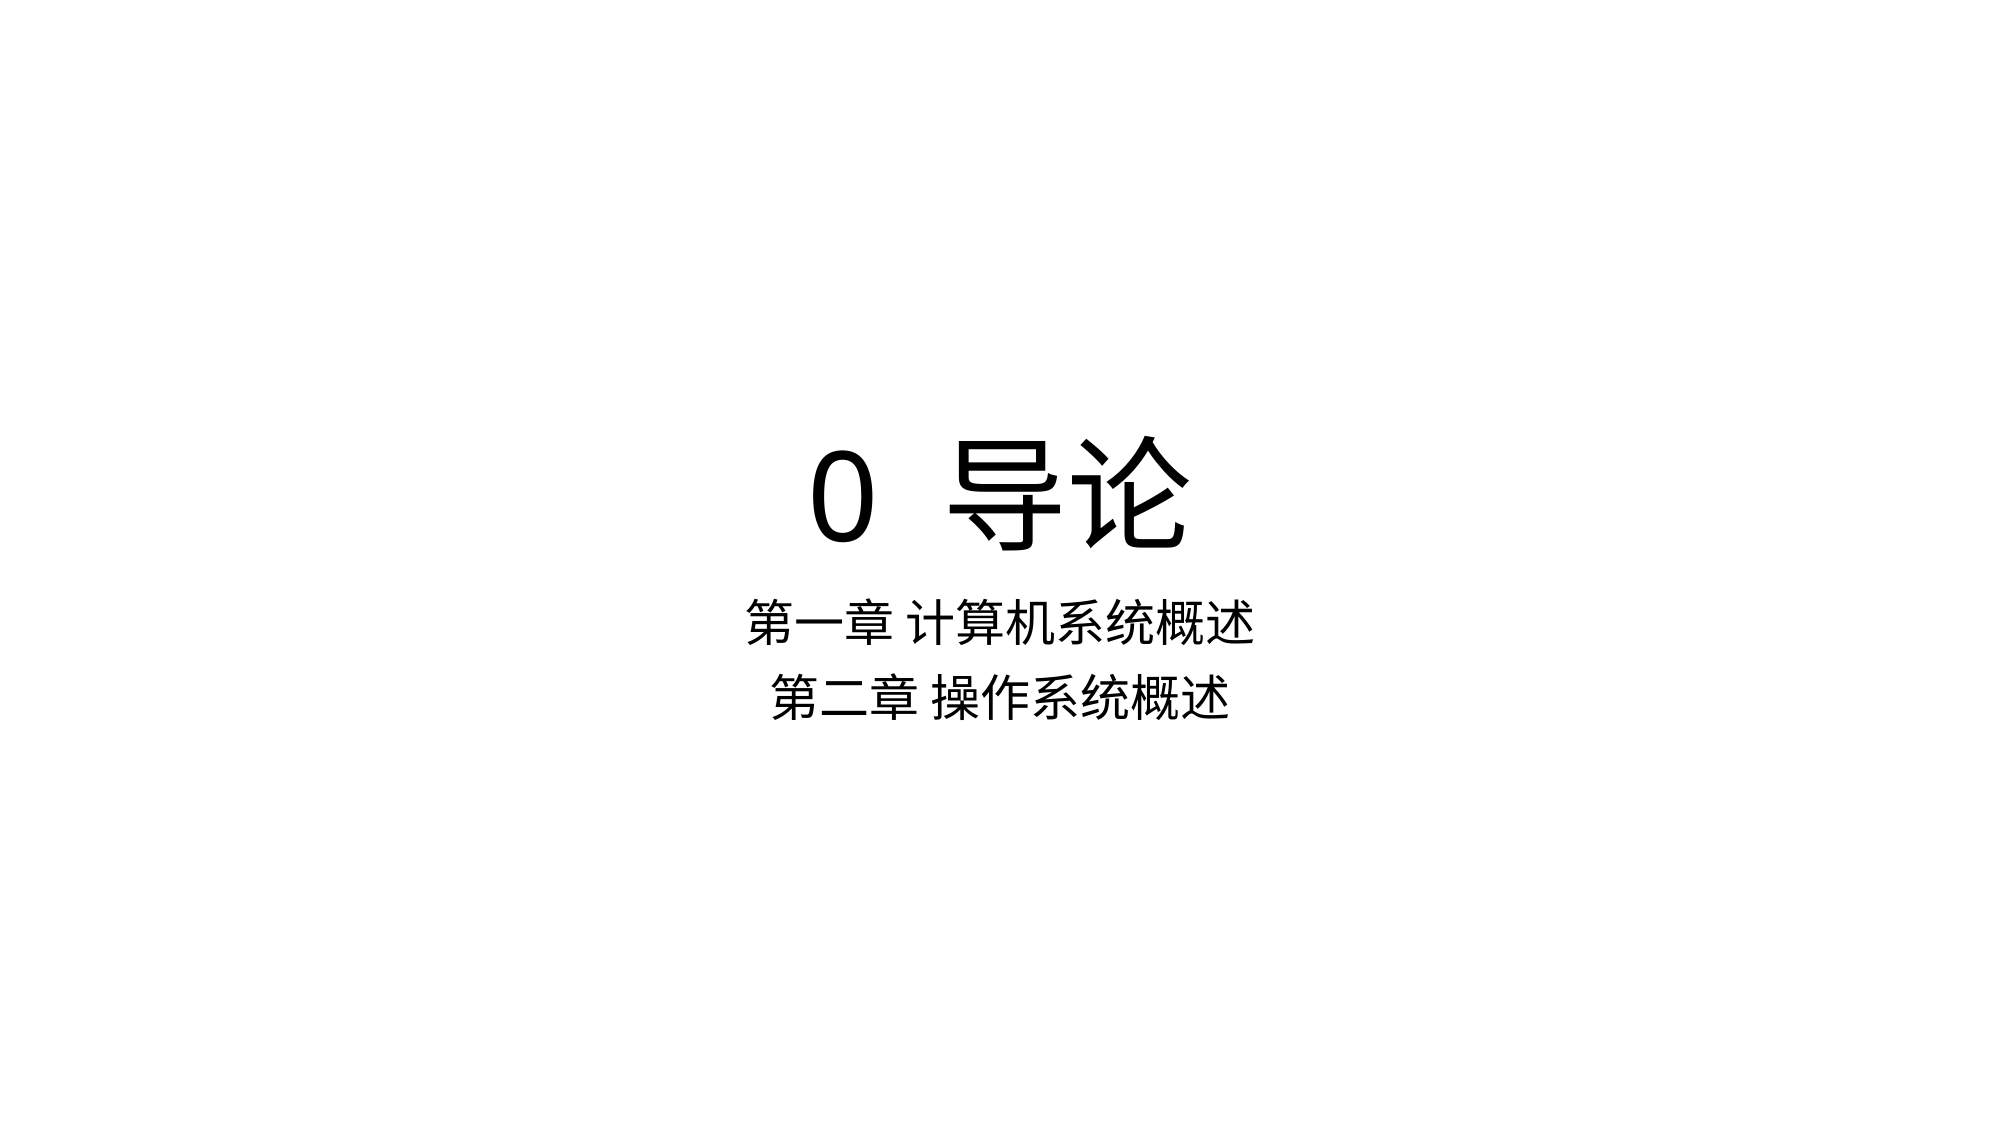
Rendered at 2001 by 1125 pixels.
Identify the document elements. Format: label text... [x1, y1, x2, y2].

title 0 导论 [249, 184, 1750, 576]
subtitle 第一章 计算机系统概述 第二章 操作系统概述 [249, 590, 1750, 863]
